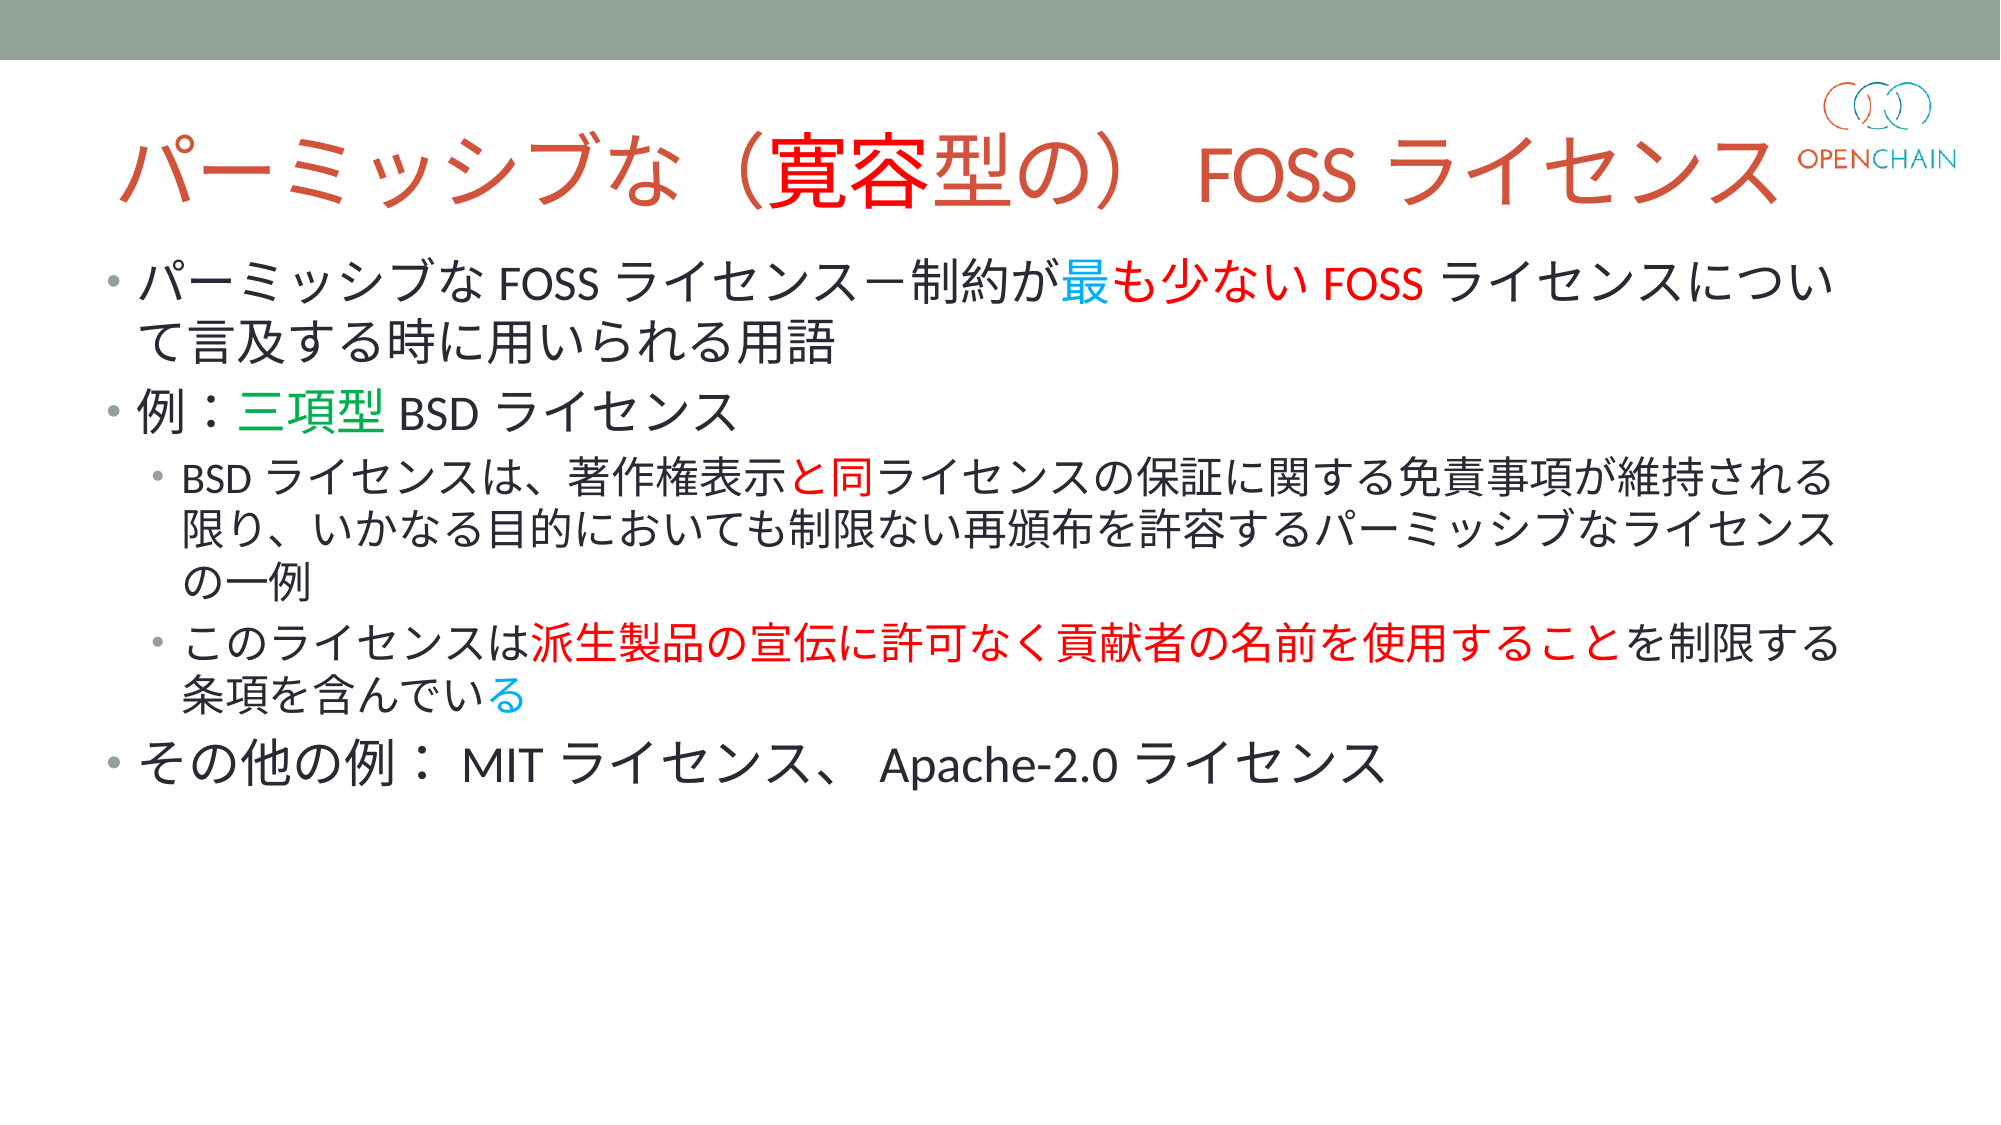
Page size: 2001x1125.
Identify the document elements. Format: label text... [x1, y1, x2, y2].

title パーミッシブな（寛容型の）FOSSライセンス [99, 87, 1900, 250]
picture [1798, 82, 1955, 169]
list パーミッシブなFOSSライセンス－制約が最も少ないFOSSライセンスについて言及する時に用いられる用語 例：三項型BSDライセンス BSDライセンスは、著作権表示と同ライセンスの保証に関する免責事項が維持される限り、いかなる目的においても制限ない再頒布を許容するパーミッシブなライセンスの一例 このライセンスは派生製品の宣伝に許可なく貢献者の名前を使用することを制限する条項を含んでいる その他の例：MITライセンス、Apache-2.0ライセンス [91, 243, 1863, 1093]
